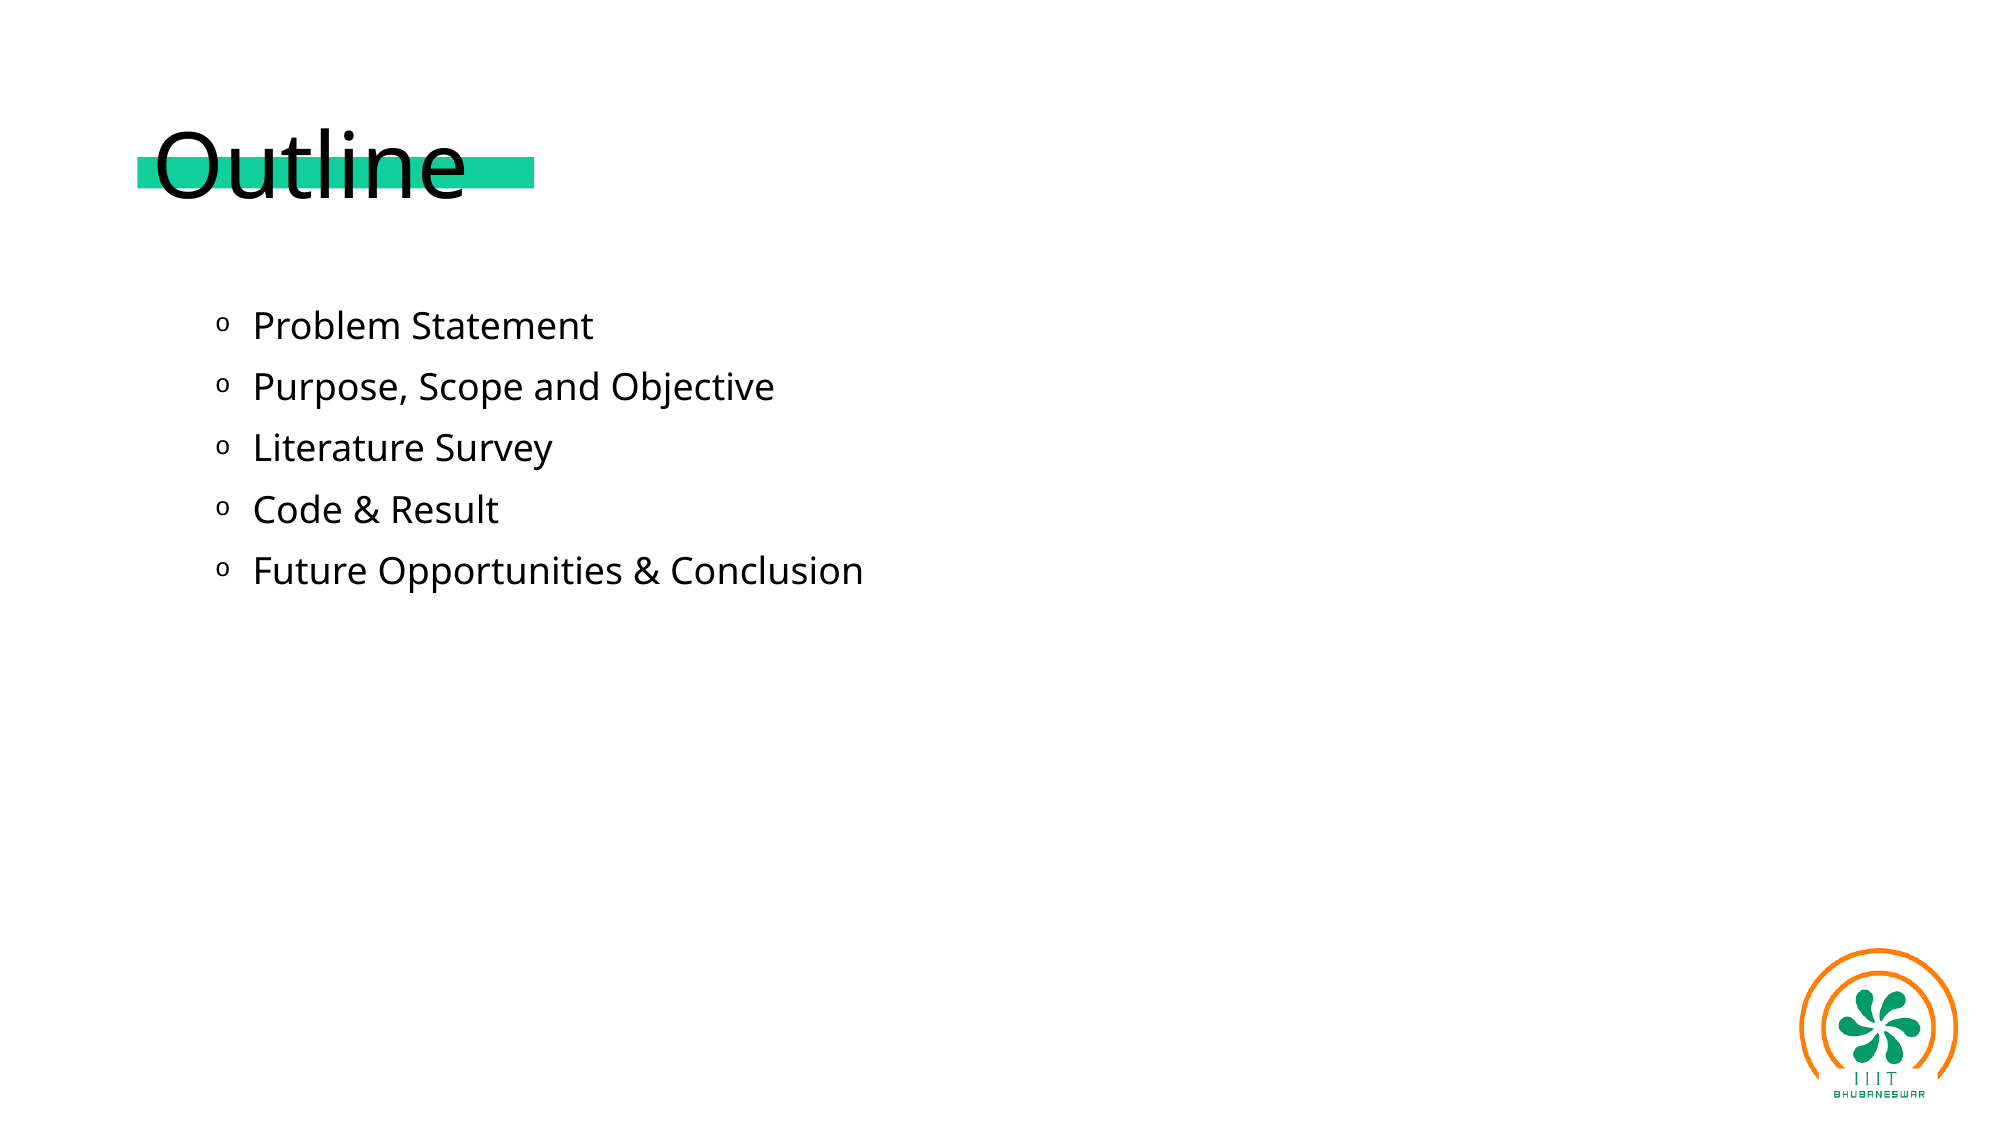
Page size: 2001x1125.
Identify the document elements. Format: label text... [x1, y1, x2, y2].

title Outline [137, 59, 1863, 278]
list Problem Statement Purpose, Scope and Objective Literature Survey Code & Result Future Opportunities & Conclusion [200, 299, 1863, 1014]
picture [1799, 948, 1958, 1108]
